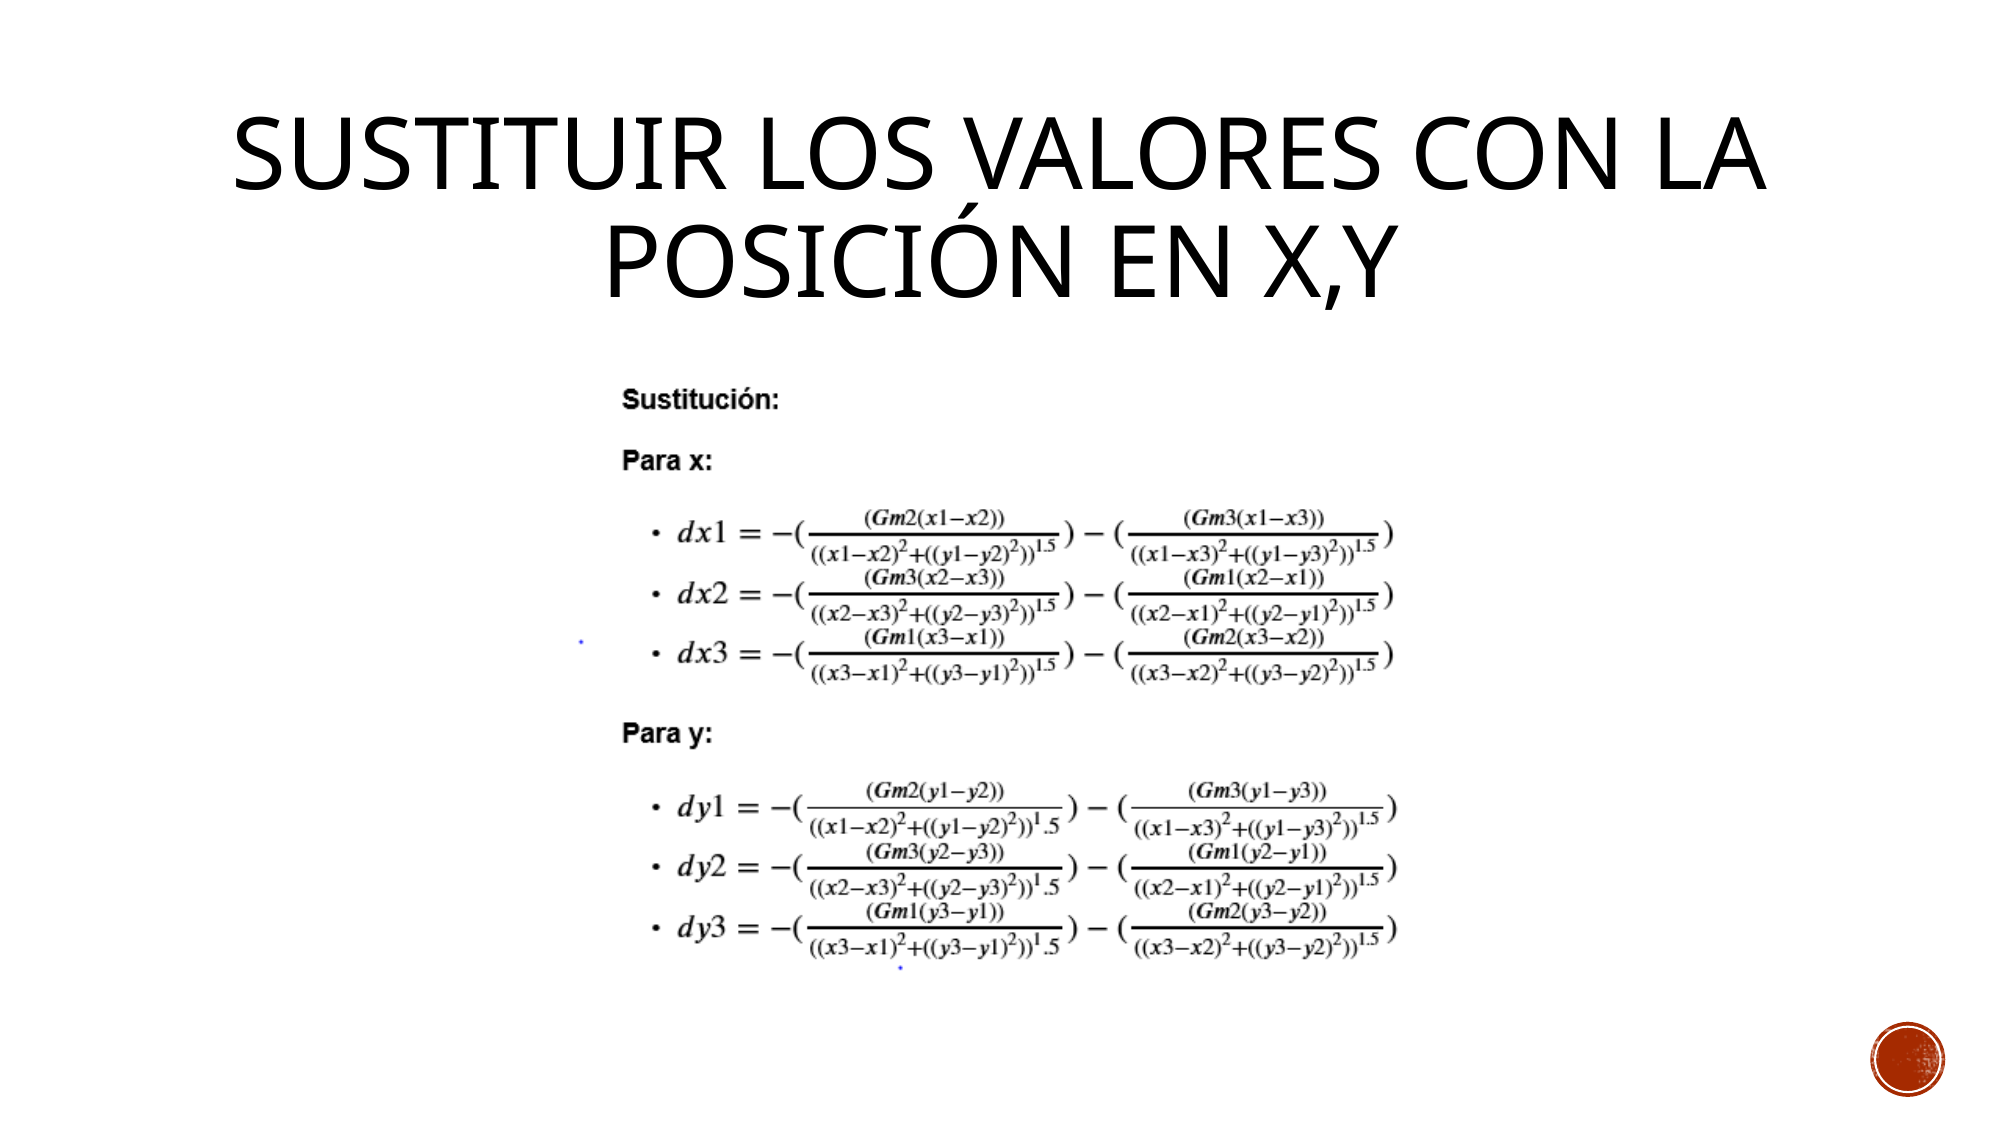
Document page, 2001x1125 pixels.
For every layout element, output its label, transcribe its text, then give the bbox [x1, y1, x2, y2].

picture [557, 378, 1443, 975]
title Sustituir los valores con la posición en x,y [175, 79, 1826, 344]
